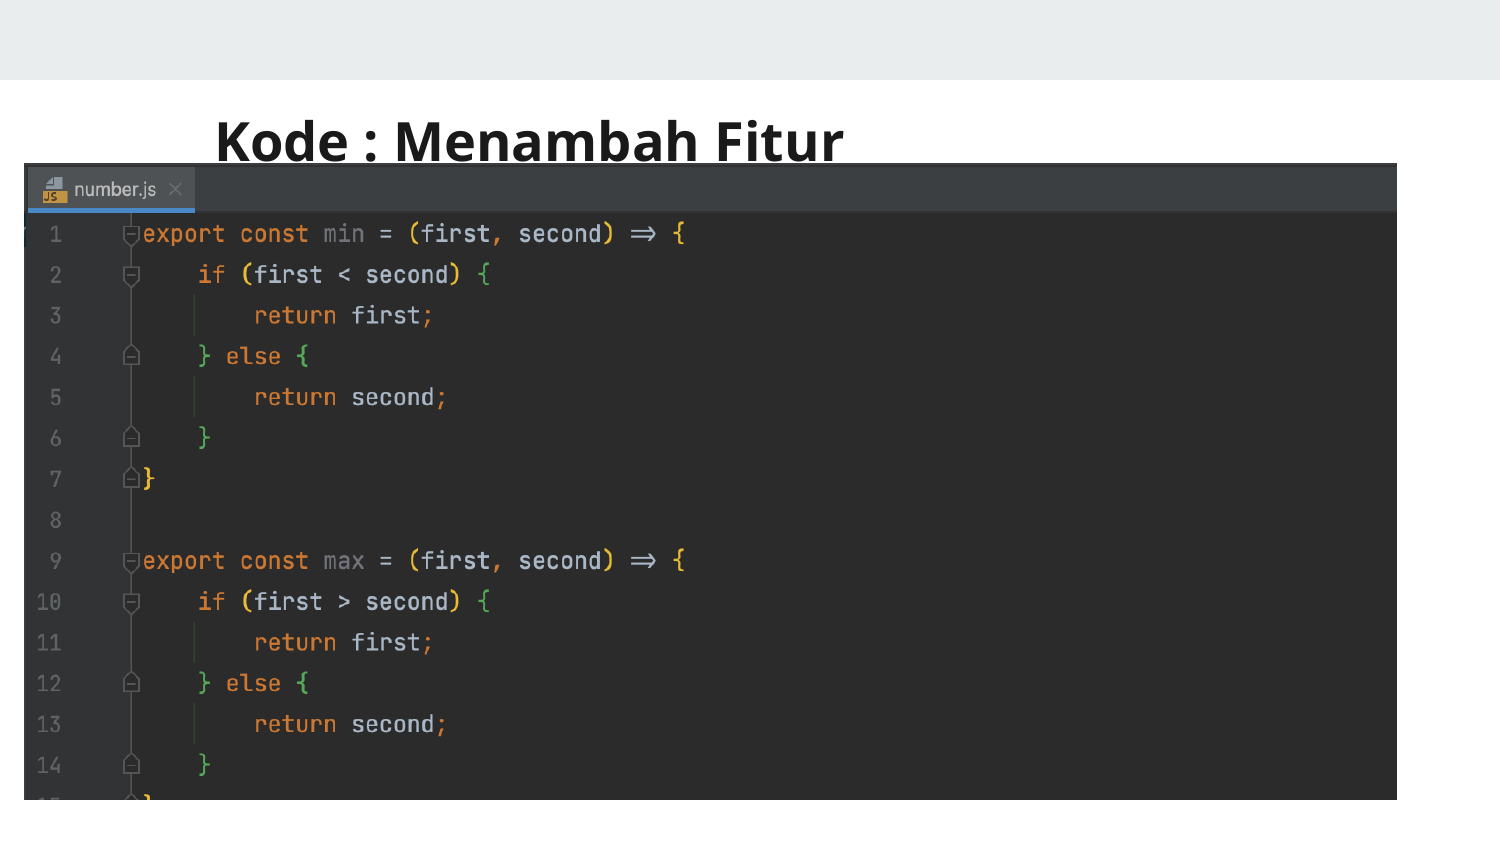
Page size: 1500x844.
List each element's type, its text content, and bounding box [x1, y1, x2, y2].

picture [24, 163, 1398, 800]
title Kode : Menambah Fitur [199, 92, 1461, 180]
